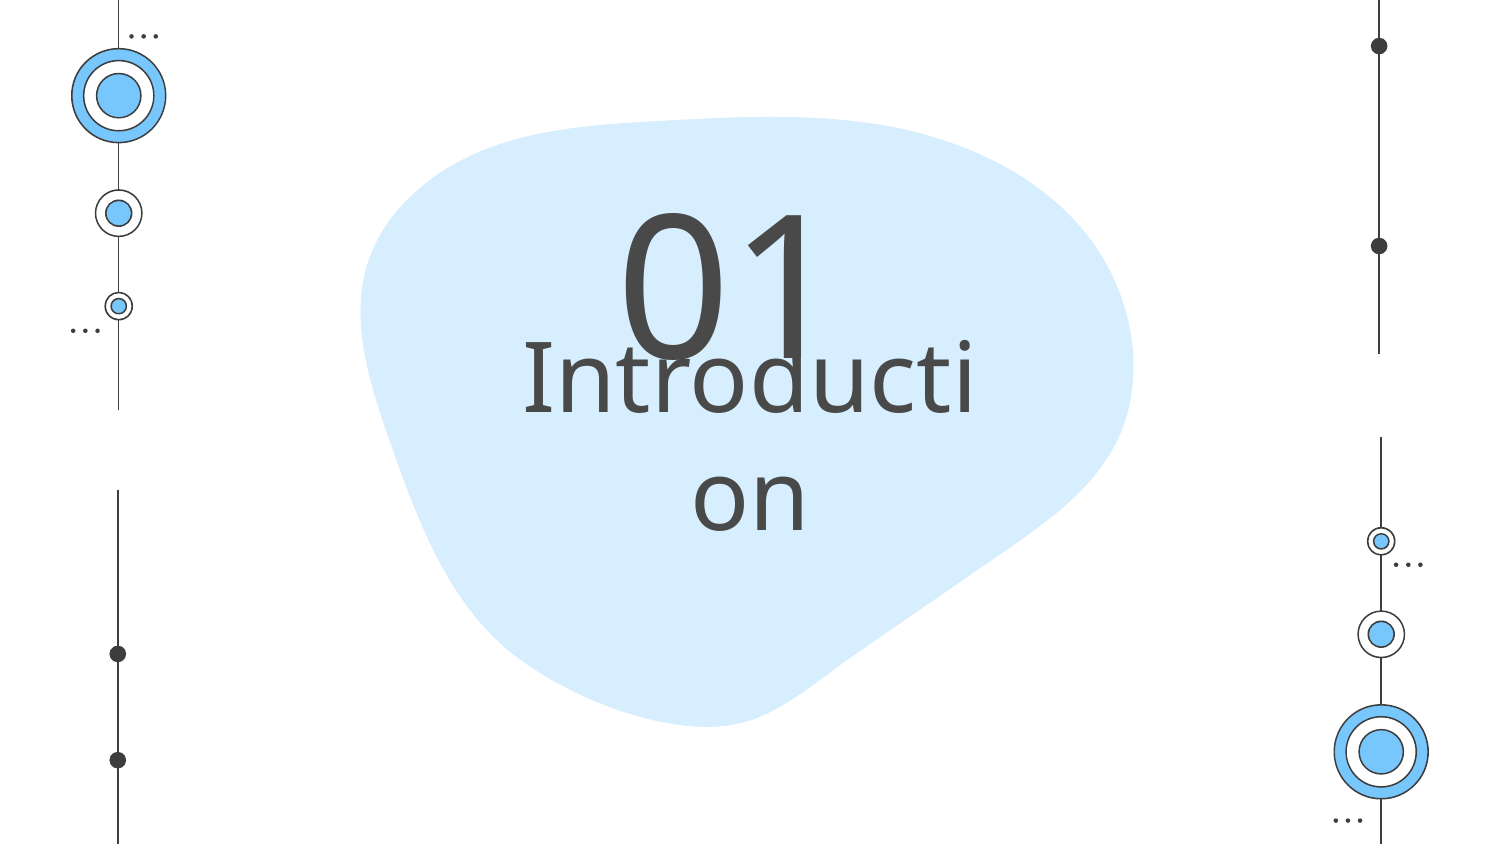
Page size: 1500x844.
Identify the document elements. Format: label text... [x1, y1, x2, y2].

title Introduction [487, 366, 1013, 498]
title 01 [487, 190, 975, 366]
